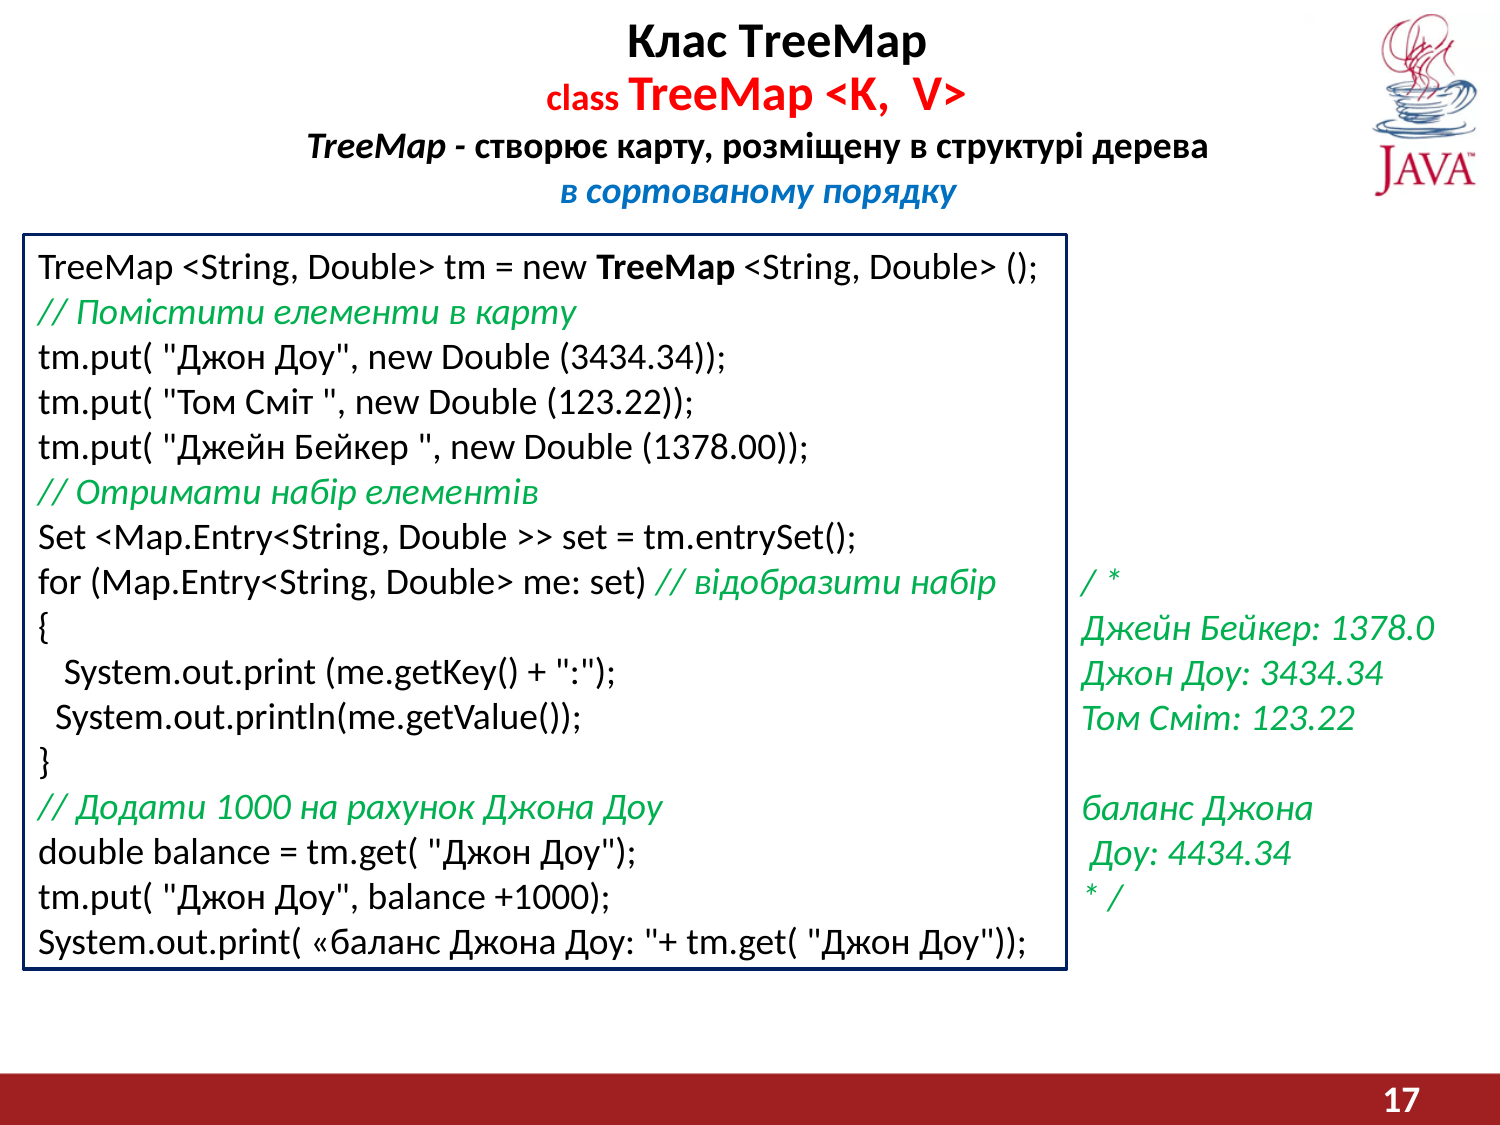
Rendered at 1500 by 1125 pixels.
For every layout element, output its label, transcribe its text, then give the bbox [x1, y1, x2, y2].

picture [0, 0, 1500, 1125]
text_box Клас ТrееMар [292, 0, 1262, 53]
text_box TreeMap <String, Double> tm = new TreeMap <String, Double> (); // Помістити елементи в карту tm.put( "Джон Доу", new Double (3434.34)); tm.put( "Том Сміт ", new Double (123.22)); tm.put( "Джейн Бейкер ", new Double (1378.00)); // Отримати набір елементів Set <Map.Entry<String, Double >> set = tm.entrySet(); for (Map.Entry<String, Double> me: set) // відобразити набір { System.out.print (me.getKey() + ":"); System.out.println(me.getValue()); } // Додати 1000 на рахунок Джона Доу double balance = tm.get( "Джон Доу"); tm.put( "Джон Доу", balance +1000); System.out.print( «баланс Джона Доу: "+ tm.get( "Джон Доу")); [23, 234, 1067, 970]
text_box / * Джейн Бейкер: 1378.0 Джон Доу: 3434.34 Том Сміт: 123.22 баланс Джона Доу: 4434.34 * / [1066, 550, 1489, 926]
text_box class TreeMap <K, V> TreeMap - створює карту, розміщену в структурі дерева в сортованому порядку [88, 53, 1437, 218]
